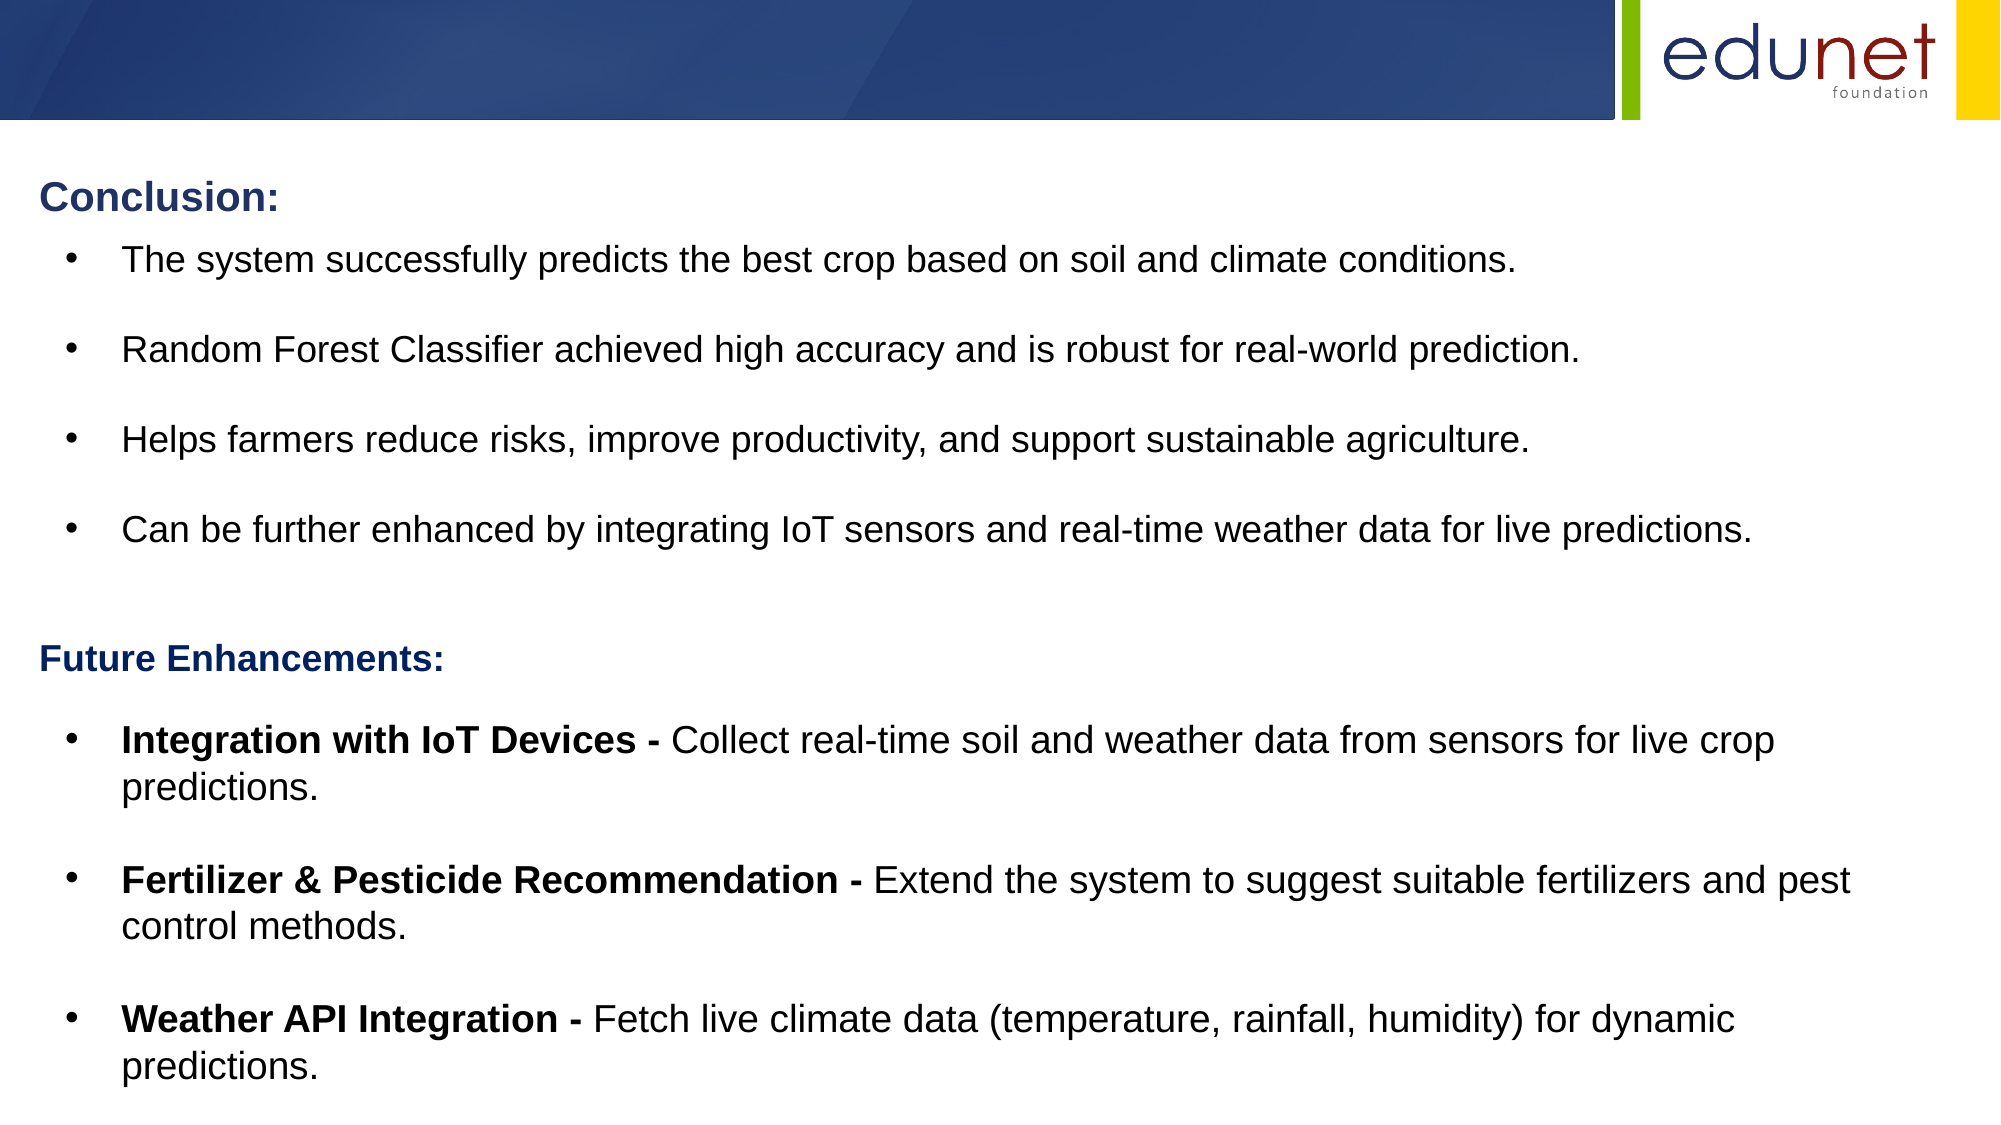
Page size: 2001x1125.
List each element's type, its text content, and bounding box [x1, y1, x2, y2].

text_box Conclusion: [24, 162, 1026, 227]
text_box Integration with IoT Devices - Collect real-time soil and weather data from sensors for live crop predictions. Fertilizer & Pesticide Recommendation - Extend the system to suggest suitable fertilizers and pest control methods. Weather API Integration - Fetch live climate data (temperature, rainfall, humidity) for dynamic predictions. [50, 707, 1898, 1095]
picture [1652, 12, 1948, 108]
text_box Future Enhancements: [24, 626, 662, 687]
text_box The system successfully predicts the best crop based on soil and climate conditions. Random Forest Classifier achieved high accuracy and is robust for real-world prediction. Helps farmers reduce risks, improve productivity, and support sustainable agriculture. Can be further enhanced by integrating IoT sensors and real-time weather data for live predictions. [50, 227, 1845, 558]
